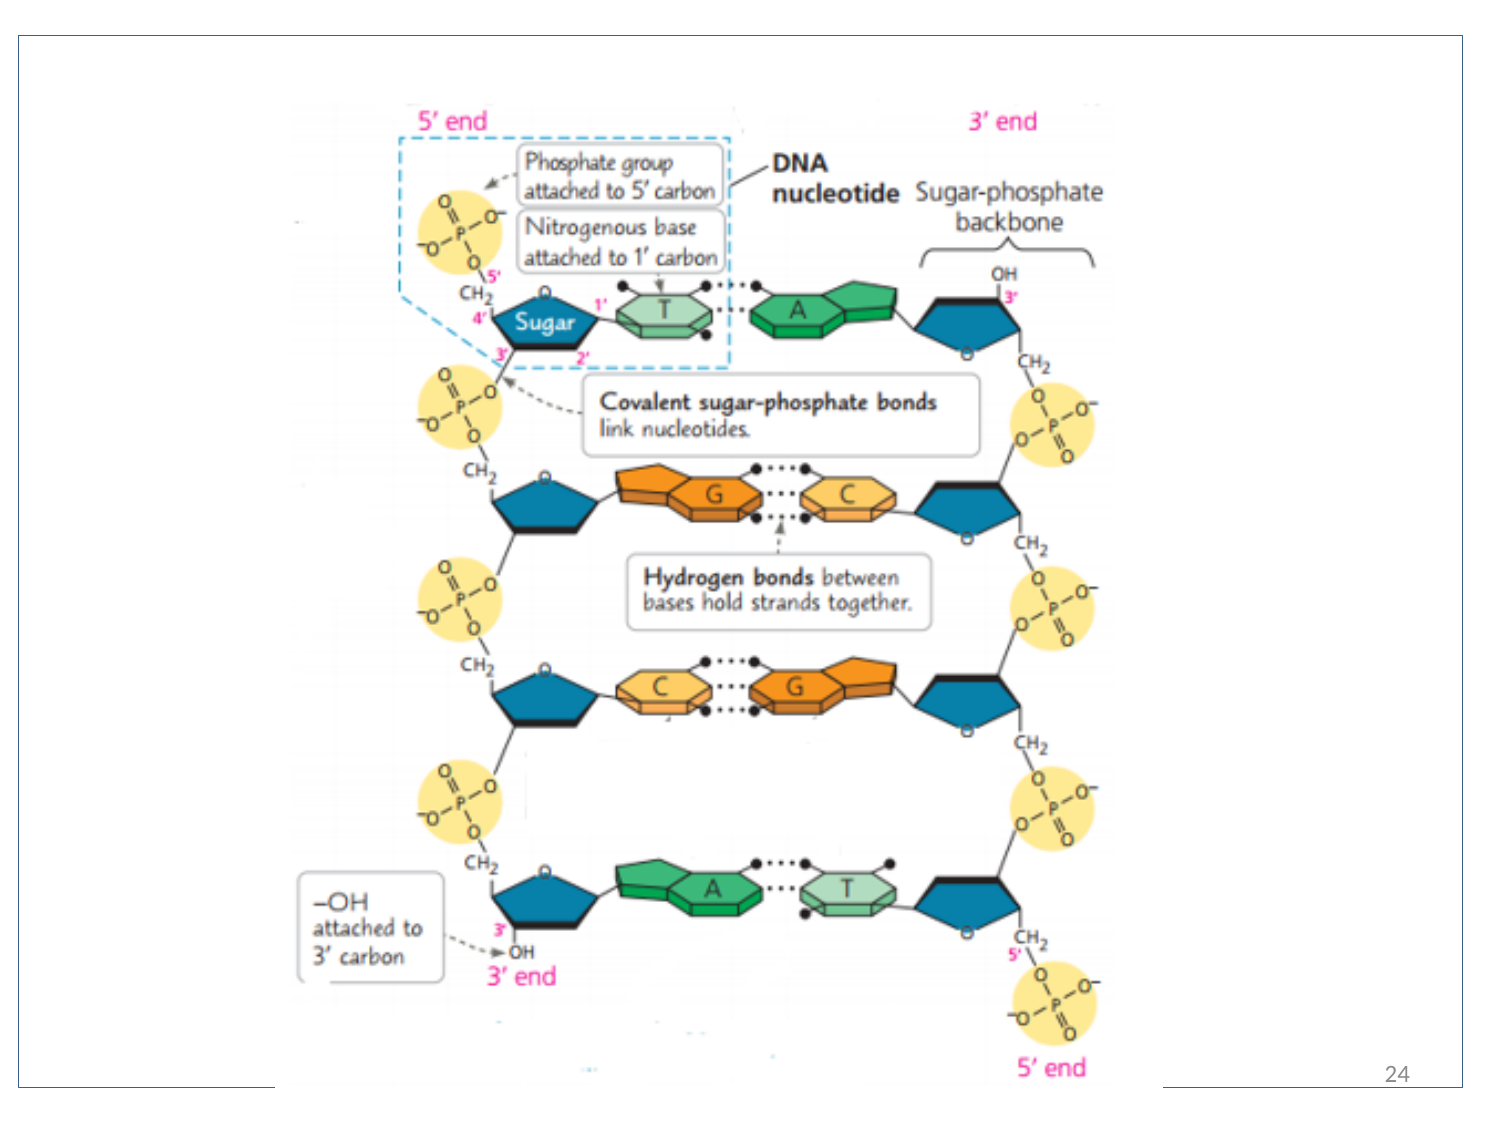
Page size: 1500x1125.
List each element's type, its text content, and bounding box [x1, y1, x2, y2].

slide_number 24 [1074, 1042, 1425, 1103]
picture [275, 49, 1163, 1088]
text_box [17, 33, 1465, 1090]
